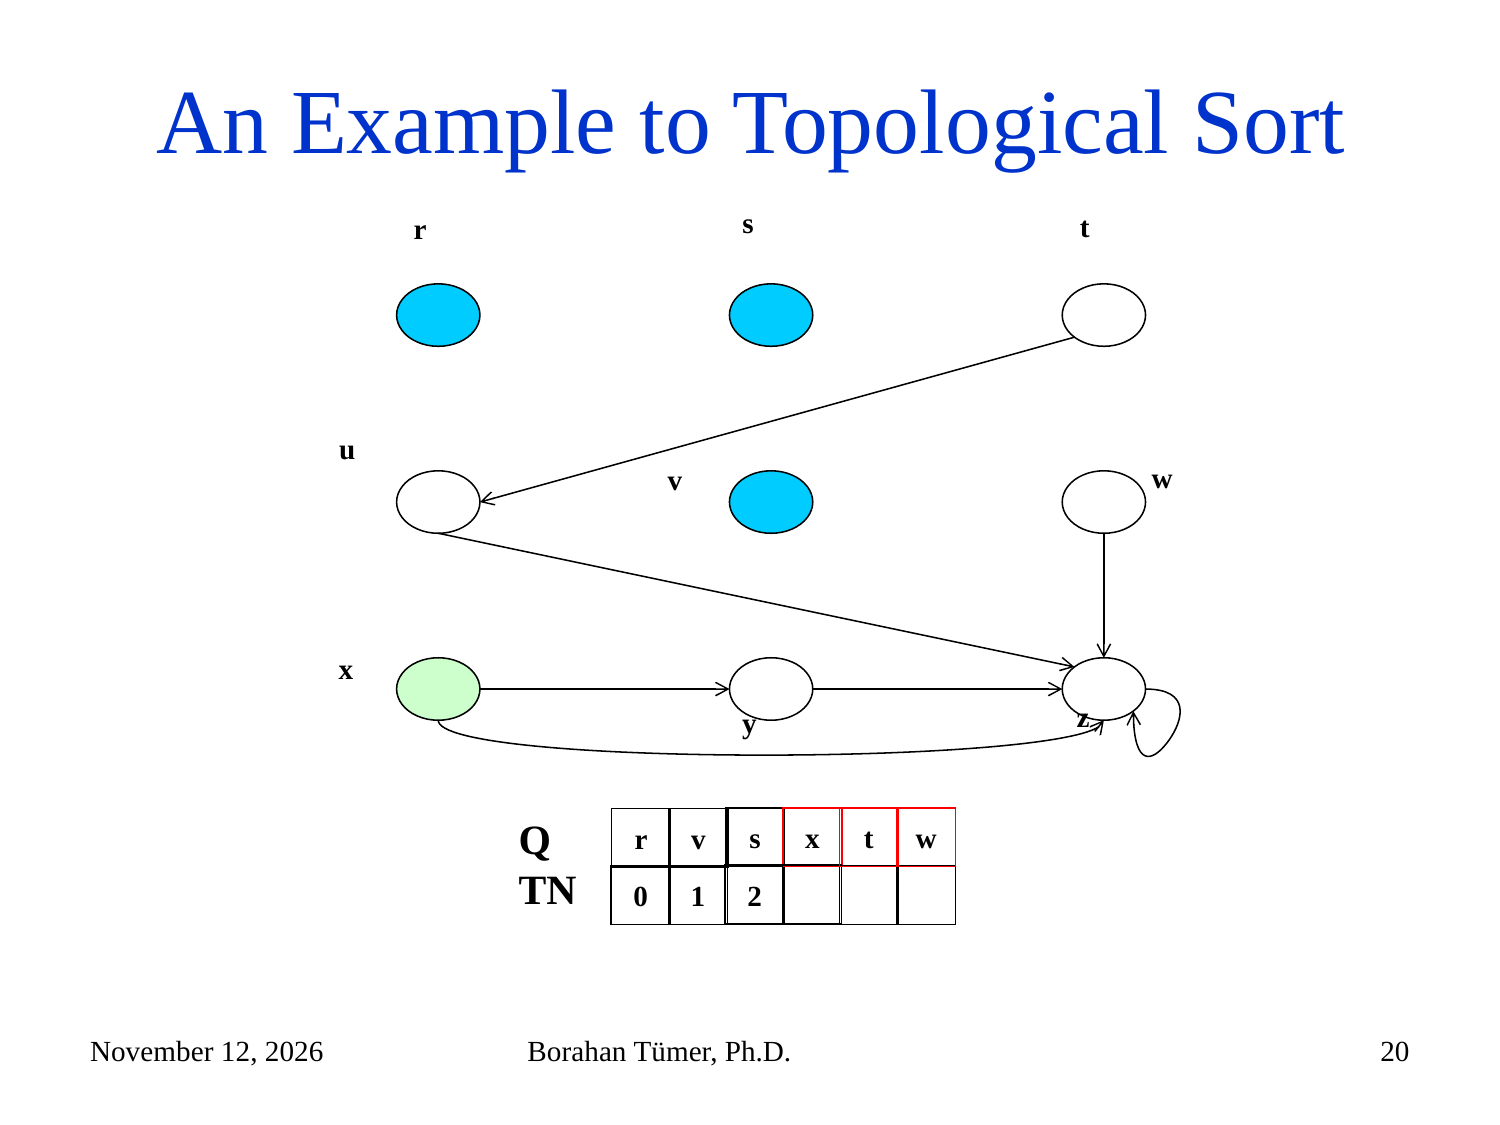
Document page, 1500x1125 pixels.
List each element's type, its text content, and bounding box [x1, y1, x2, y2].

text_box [323, 197, 1189, 925]
title An Example to Topological Sort [76, 23, 1427, 211]
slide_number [75, 1024, 425, 1103]
footer Borahan Tümer, Ph.D. [512, 1024, 988, 1103]
slide_number 20 [1074, 1024, 1425, 1103]
